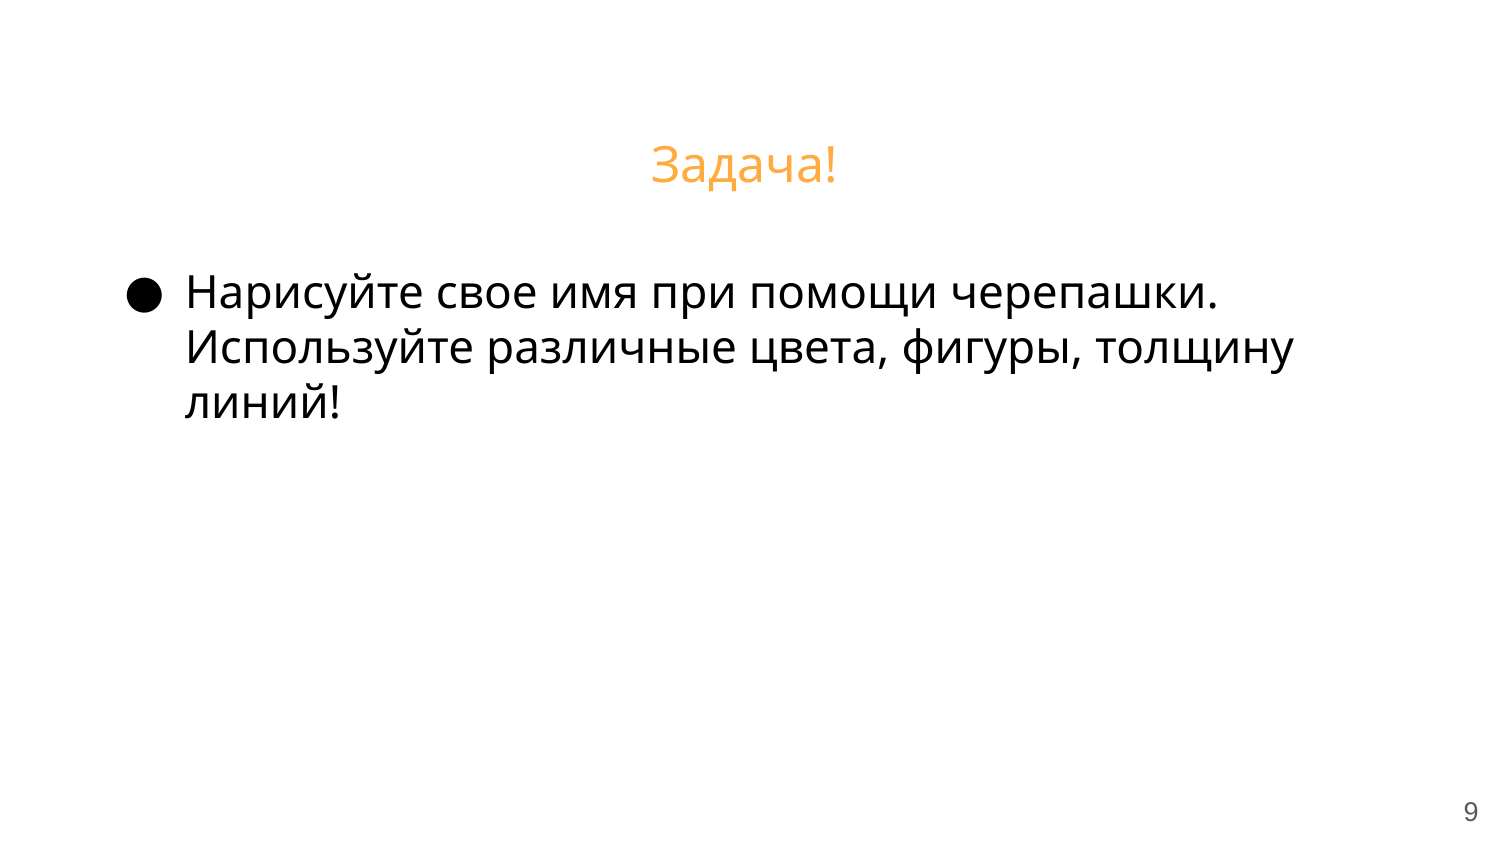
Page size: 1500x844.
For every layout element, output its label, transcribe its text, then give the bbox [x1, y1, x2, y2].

text_box Задача! [636, 117, 864, 208]
text_box Нарисуйте свое имя при помощи черепашки. Используйте различные цвета, фигуры, толщину линий! [94, 247, 1406, 443]
slide_number ‹#› [1403, 779, 1494, 844]
